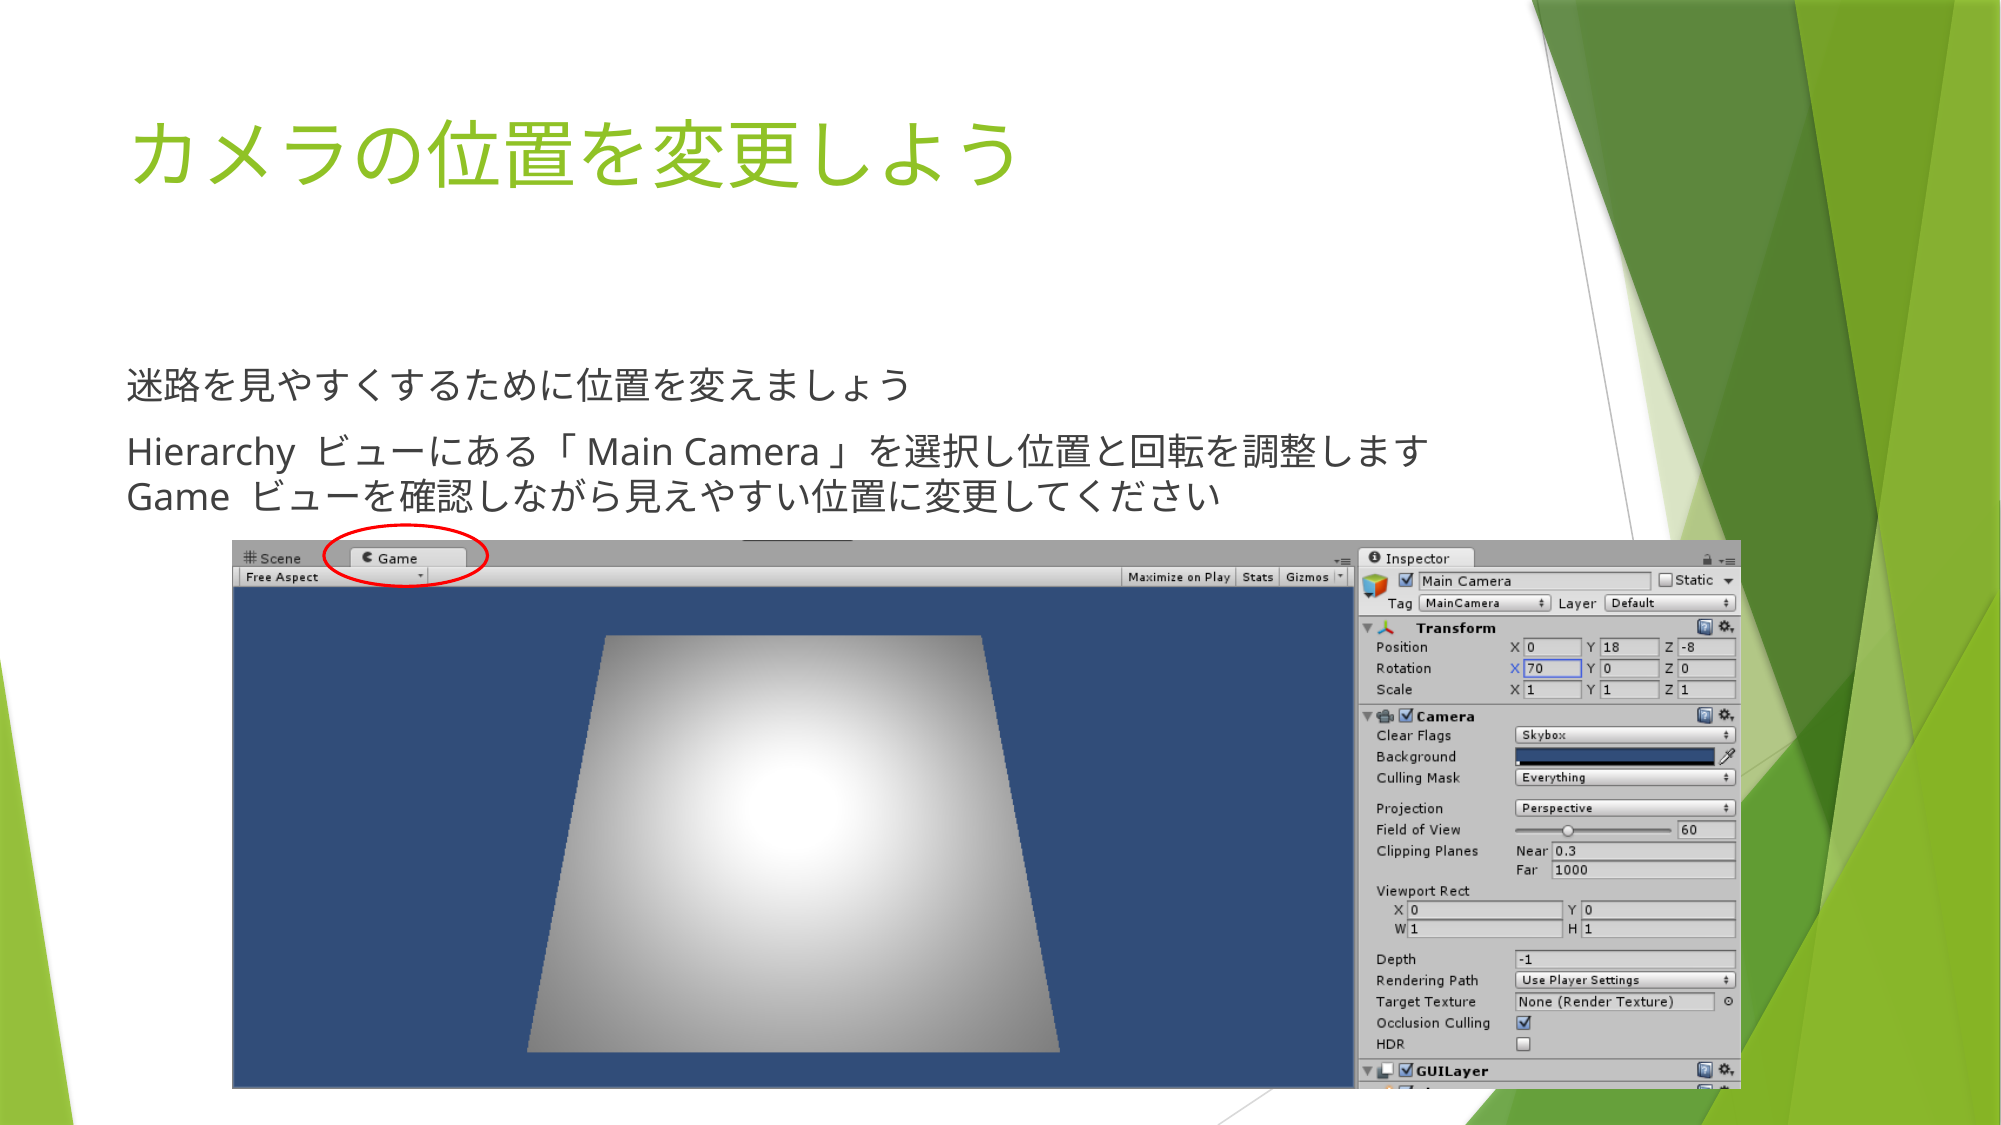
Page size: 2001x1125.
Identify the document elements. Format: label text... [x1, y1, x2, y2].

picture [231, 539, 1741, 1089]
text_box [333, 523, 478, 539]
title カメラの位置を変更しよう [111, 99, 1522, 317]
list 迷路を見やすくするために位置を変えましょう Hierarchy ビューにある「Main Camera」を選択し位置と回転を調整します Game ビューを確認しながら見えやすい位置に変更してください [111, 354, 1522, 992]
